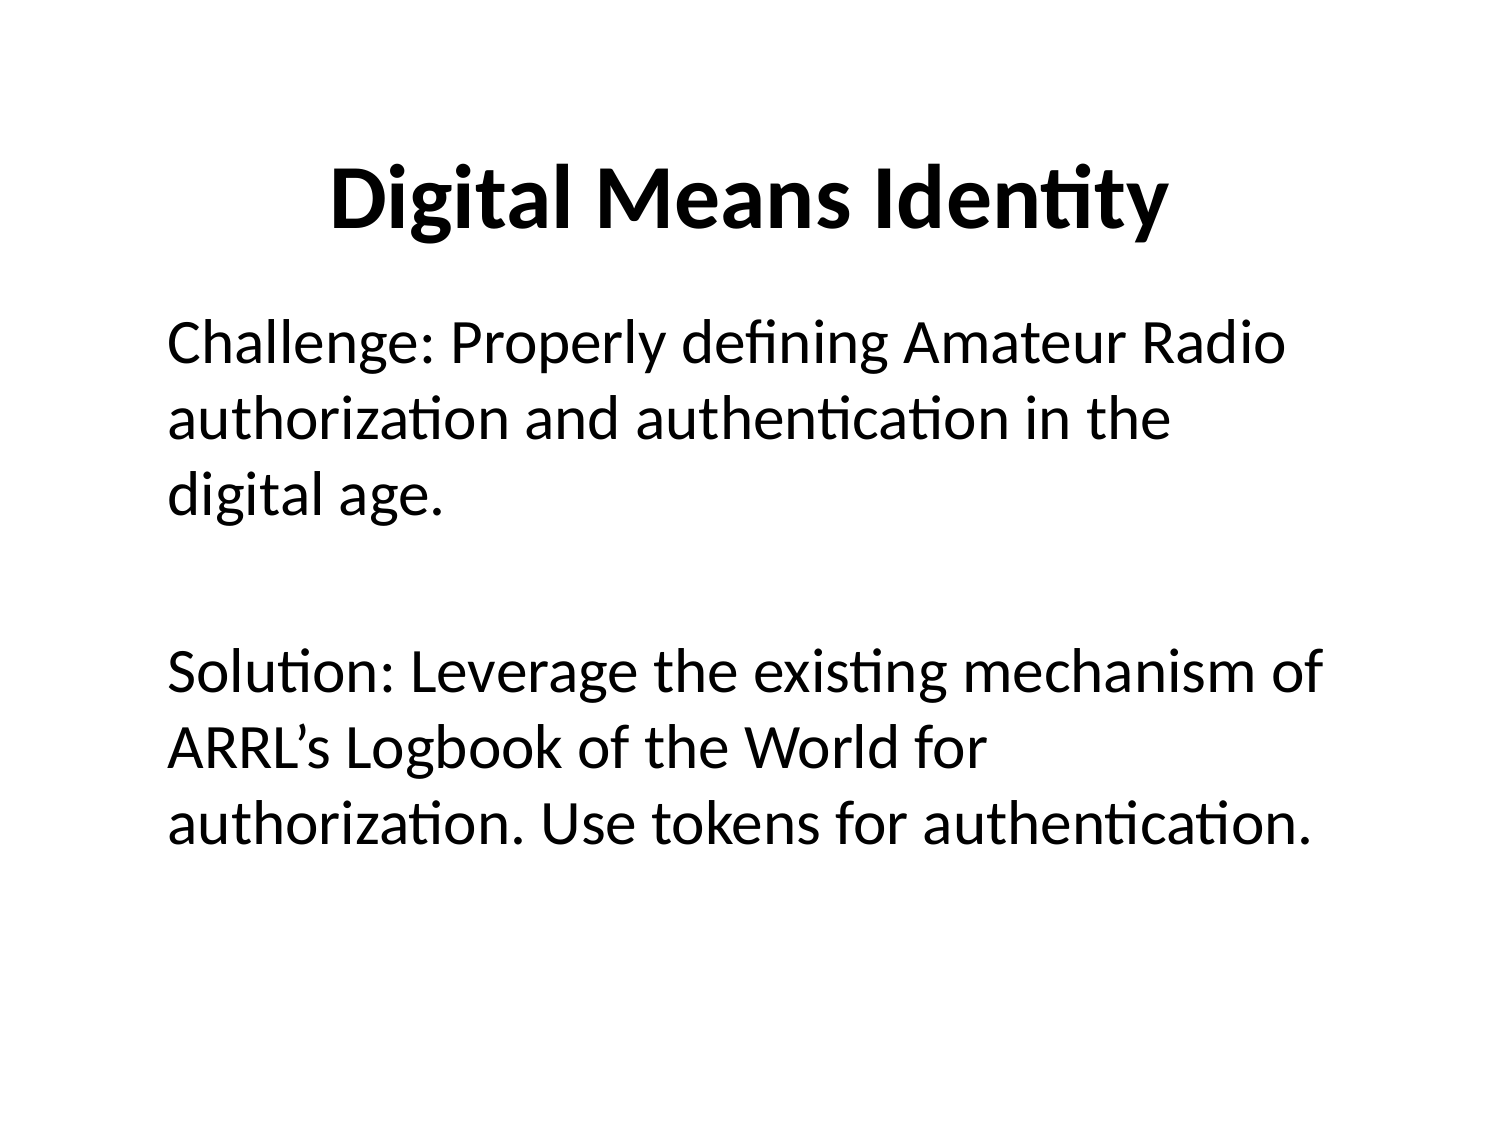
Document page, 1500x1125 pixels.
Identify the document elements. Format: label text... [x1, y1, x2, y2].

title Digital Means Identity [112, 71, 1388, 313]
subtitle Challenge: Properly defining Amateur Radio authorization and authentication in the digital age. Solution: Leverage the existing mechanism of ARRL’s Logbook of the World for authorization. Use tokens for authentication. [152, 292, 1354, 919]
